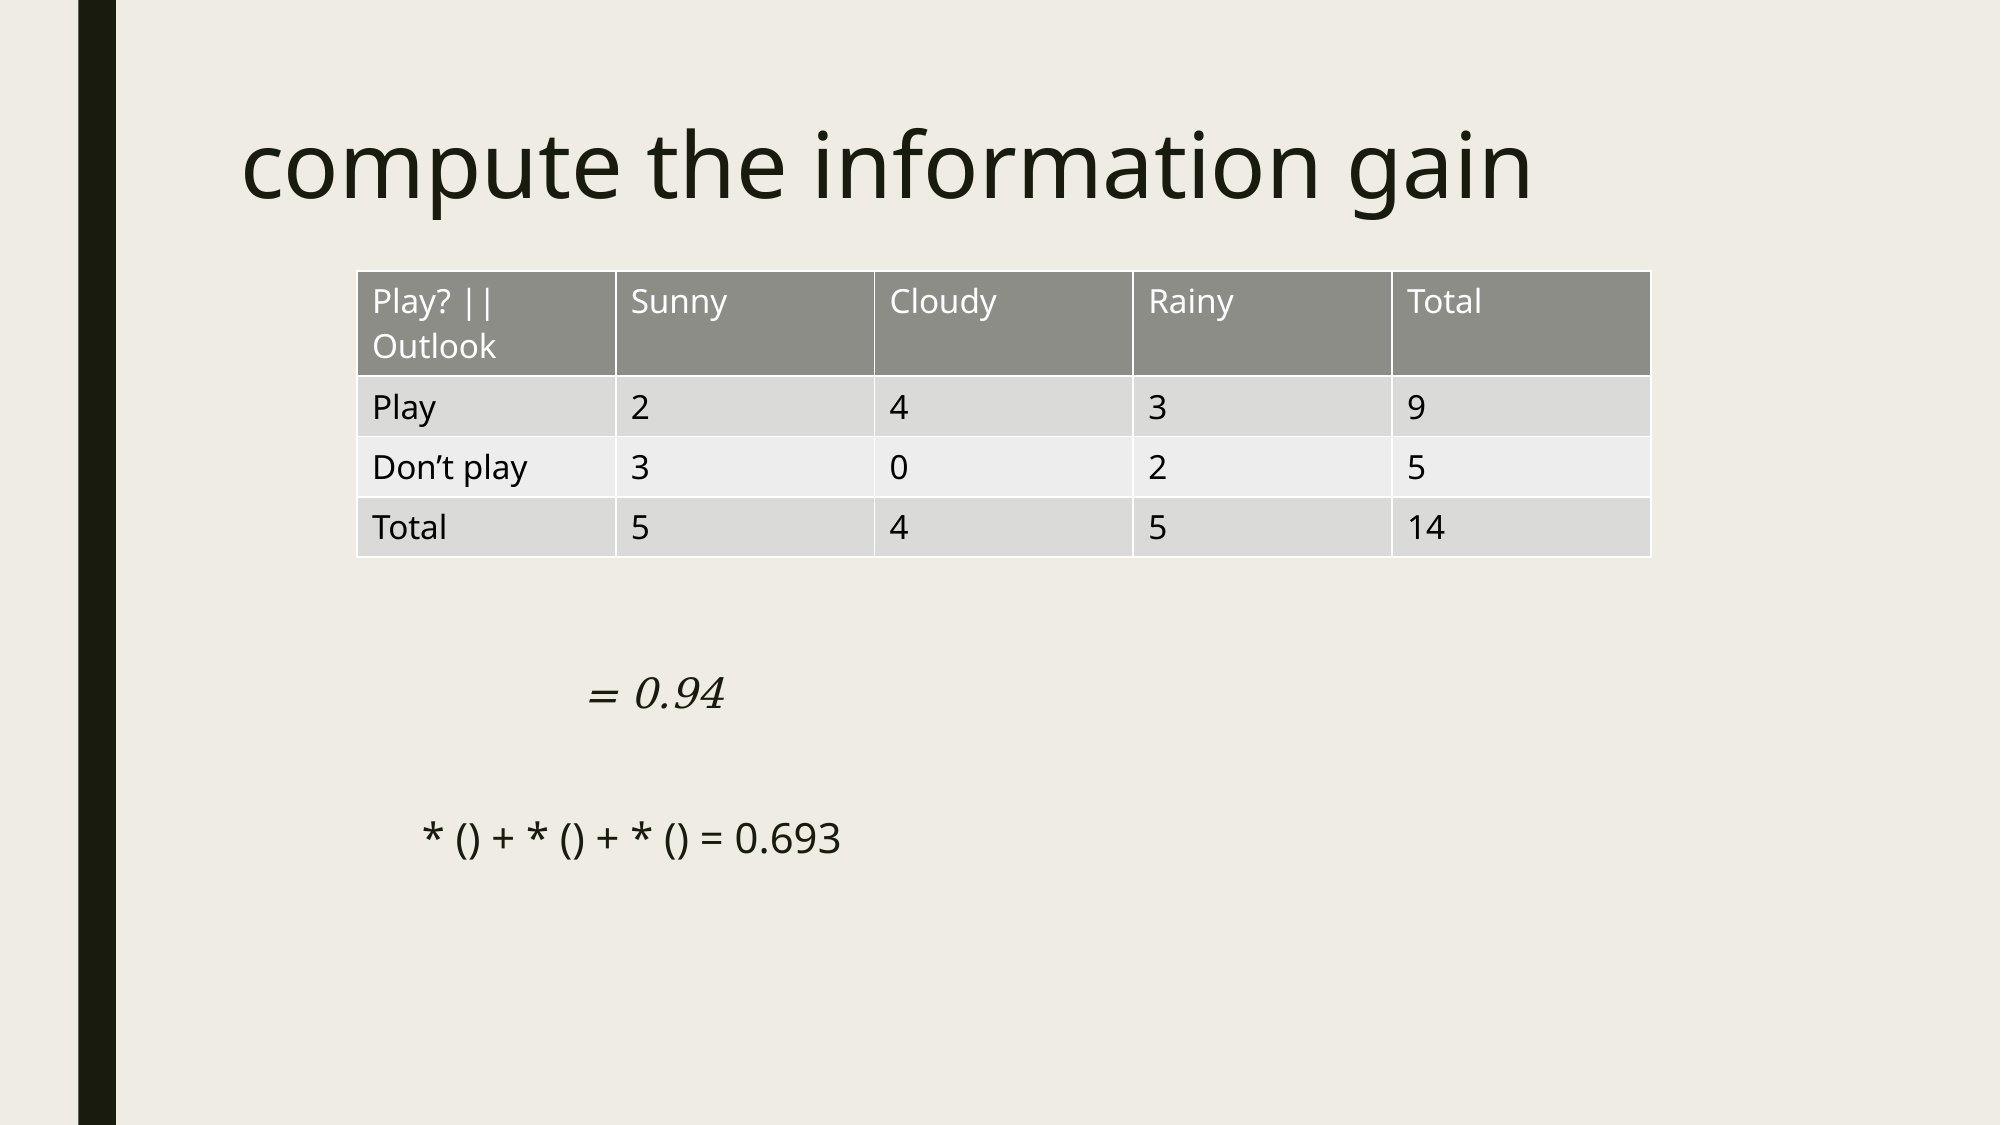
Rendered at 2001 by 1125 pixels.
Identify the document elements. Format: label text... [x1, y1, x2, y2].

table_cell 3 [617, 437, 874, 496]
table_cell 2 [617, 377, 874, 436]
table_header Rainy [1134, 272, 1391, 375]
table_header Total [1393, 272, 1650, 375]
table_cell 2 [1134, 437, 1391, 496]
table_cell 9 [1393, 377, 1650, 436]
title compute the information gain [225, 112, 1800, 357]
table_cell 5 [617, 498, 874, 556]
table_cell 14 [1393, 498, 1650, 556]
table_header Sunny [617, 272, 874, 375]
table_cell 0 [875, 437, 1132, 496]
table_cell 3 [1134, 377, 1391, 436]
table_cell 5 [1134, 498, 1391, 556]
table_cell Play [358, 377, 615, 436]
table_cell 5 [1393, 437, 1650, 496]
table_cell Total [358, 498, 615, 556]
table_header Play? || Outlook [358, 272, 615, 375]
table_cell 4 [875, 377, 1132, 436]
table_cell Don’t play [358, 437, 615, 496]
table_header Cloudy [875, 272, 1132, 375]
table_cell 4 [875, 498, 1132, 556]
